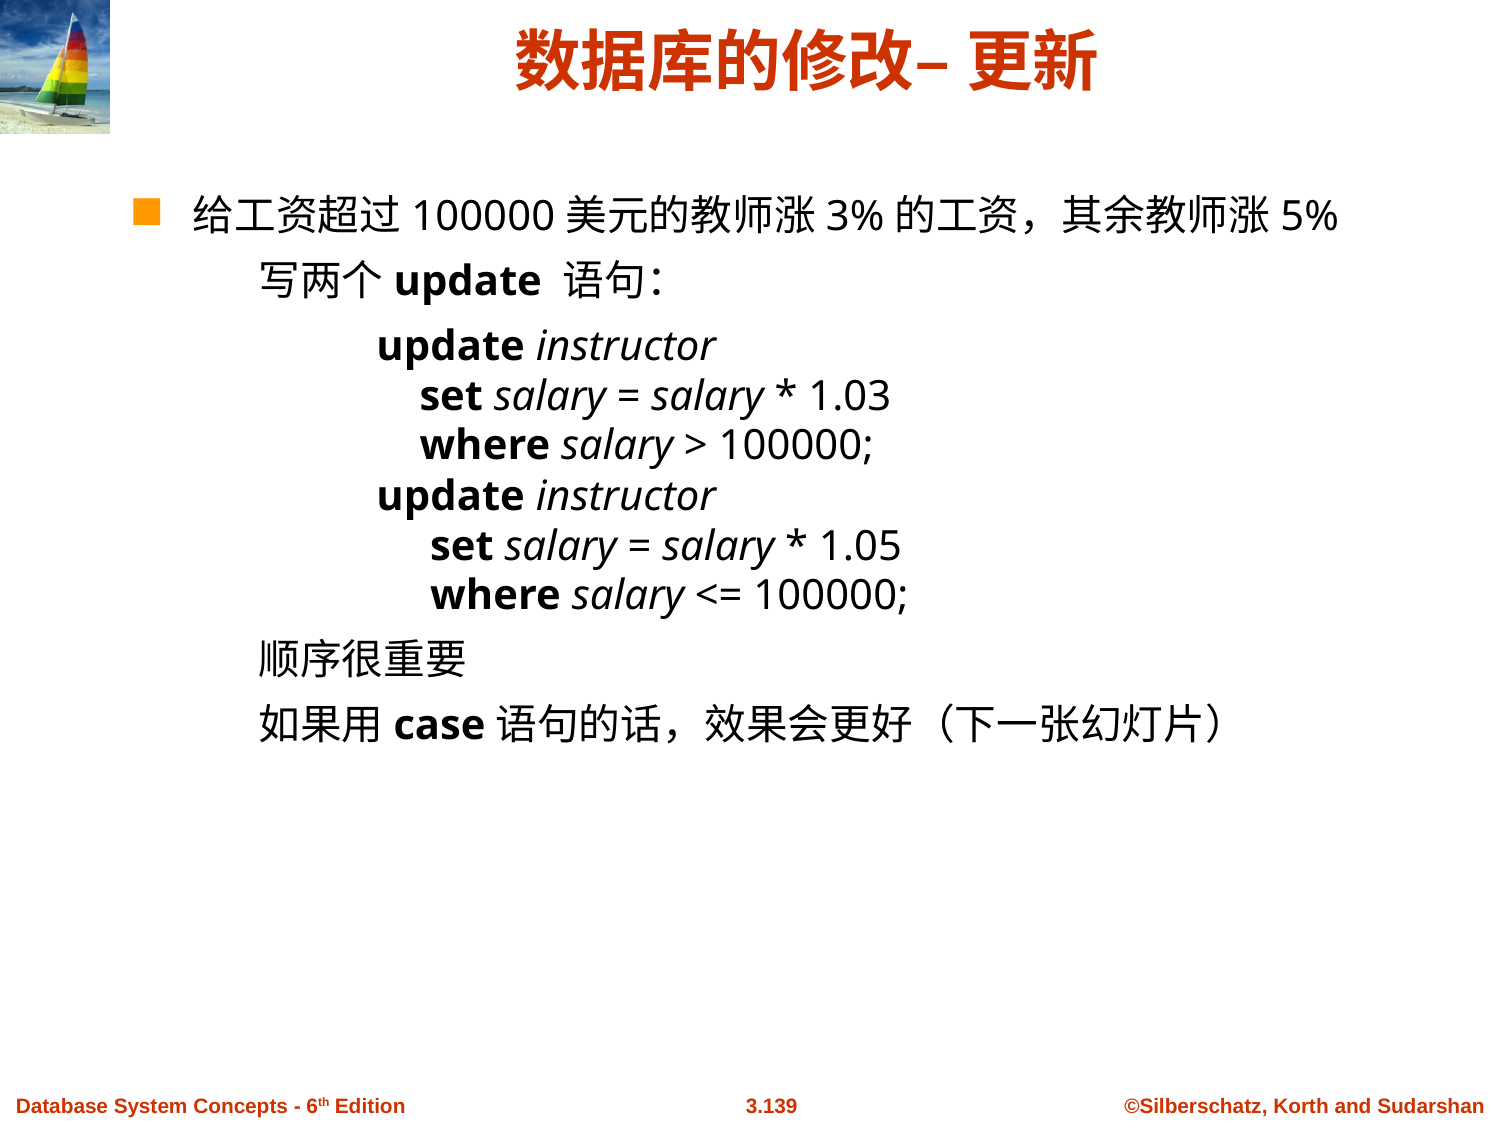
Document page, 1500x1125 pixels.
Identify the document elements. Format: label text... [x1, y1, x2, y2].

title 数据库的修改– 更新 [144, 5, 1470, 107]
picture [0, 0, 110, 134]
list 给工资超过100000美元的教师涨3%的工资，其余教师涨5% 写两个update 语句： update instructor set salary = salary * 1.03 where salary > 100000; update instructor set salary = salary * 1.05 where salary <= 100000; 顺序很重要 如果用case语句的话，效果会更好（下一张幻灯片） [121, 181, 1409, 982]
